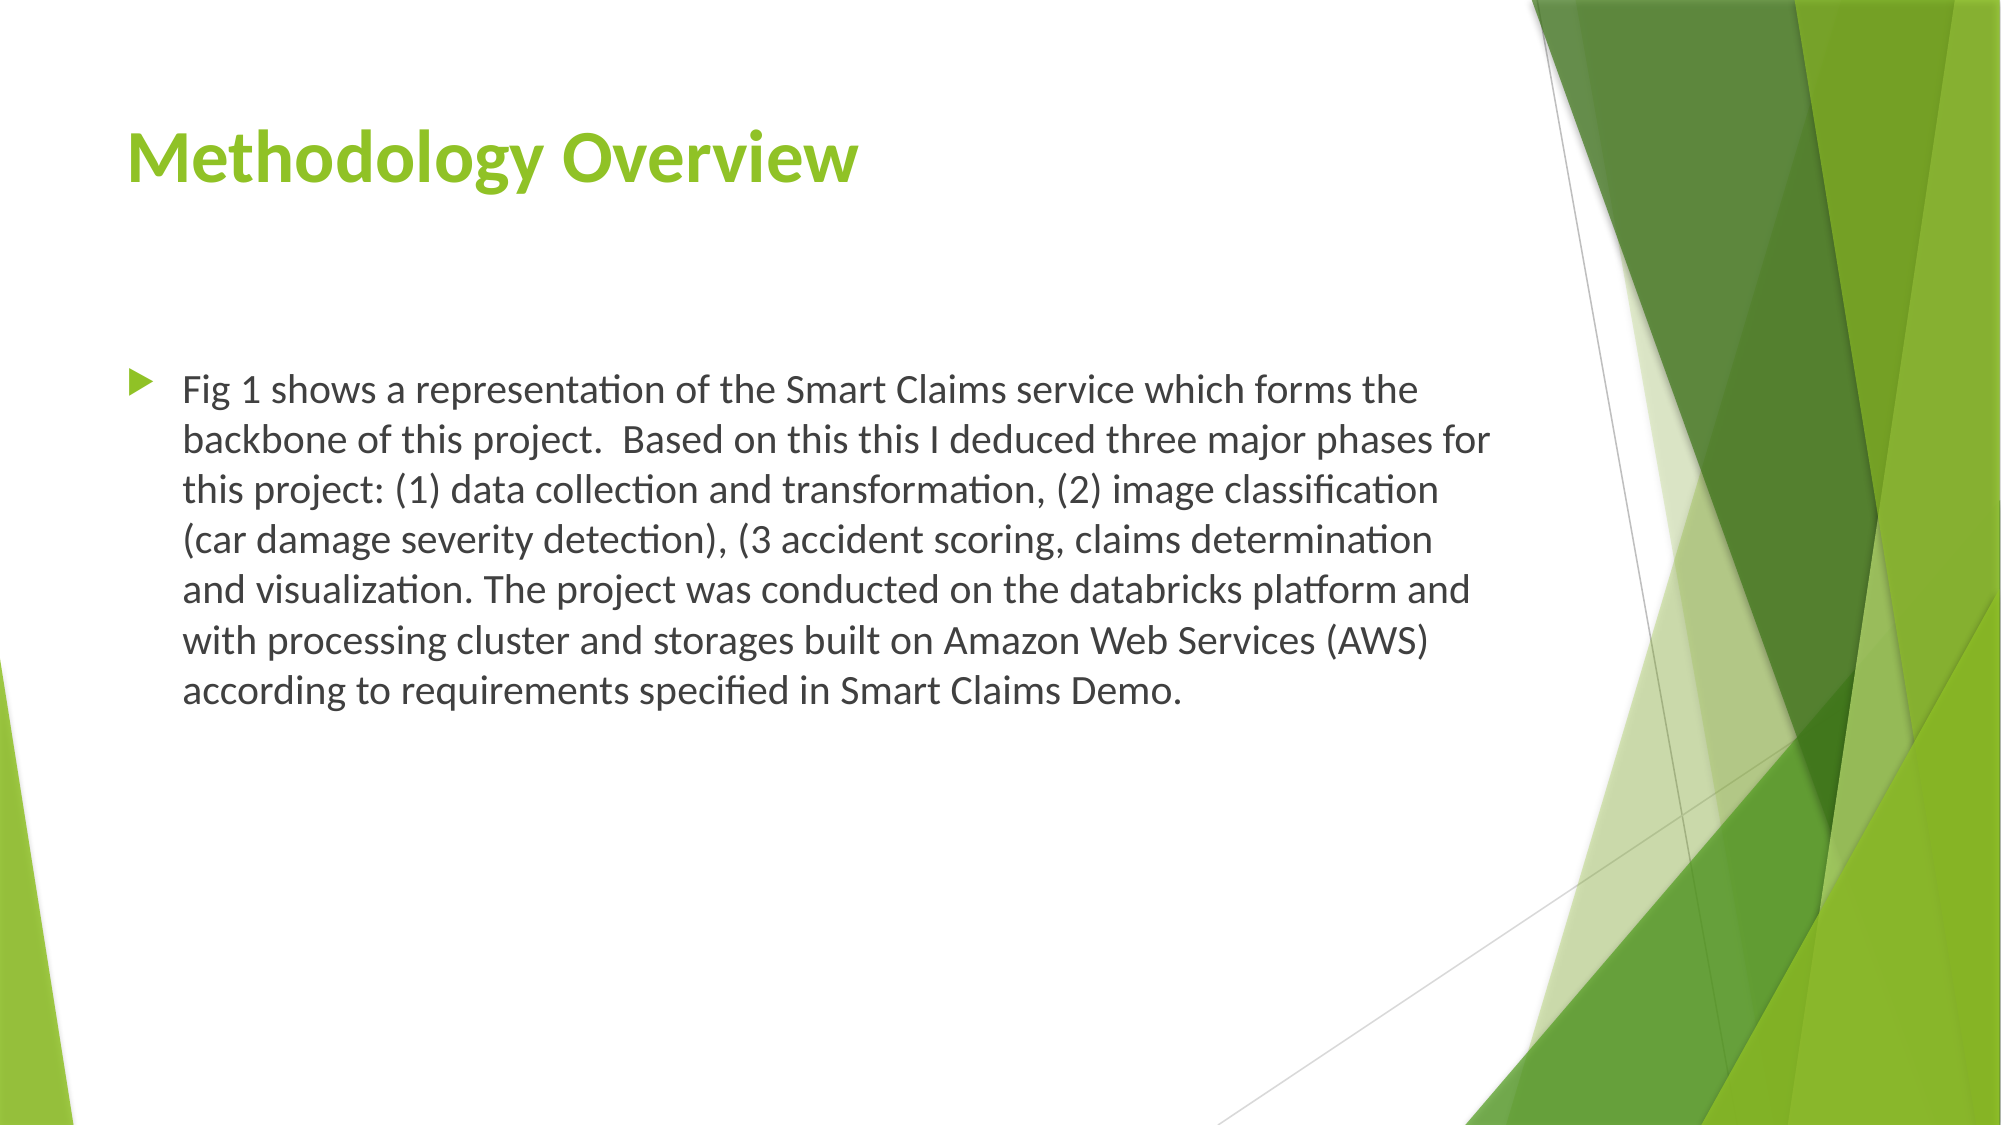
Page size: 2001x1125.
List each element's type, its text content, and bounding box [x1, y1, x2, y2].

list Fig 1 shows a representation of the Smart Claims service which forms the backbone of this project. Based on this this I deduced three major phases for this project: (1) data collection and transformation, (2) image classification (car damage severity detection), (3 accident scoring, claims determination and visualization. The project was conducted on the databricks platform and with processing cluster and storages built on Amazon Web Services (AWS) according to requirements specified in Smart Claims Demo. [111, 354, 1522, 992]
title Methodology Overview [111, 99, 1522, 317]
